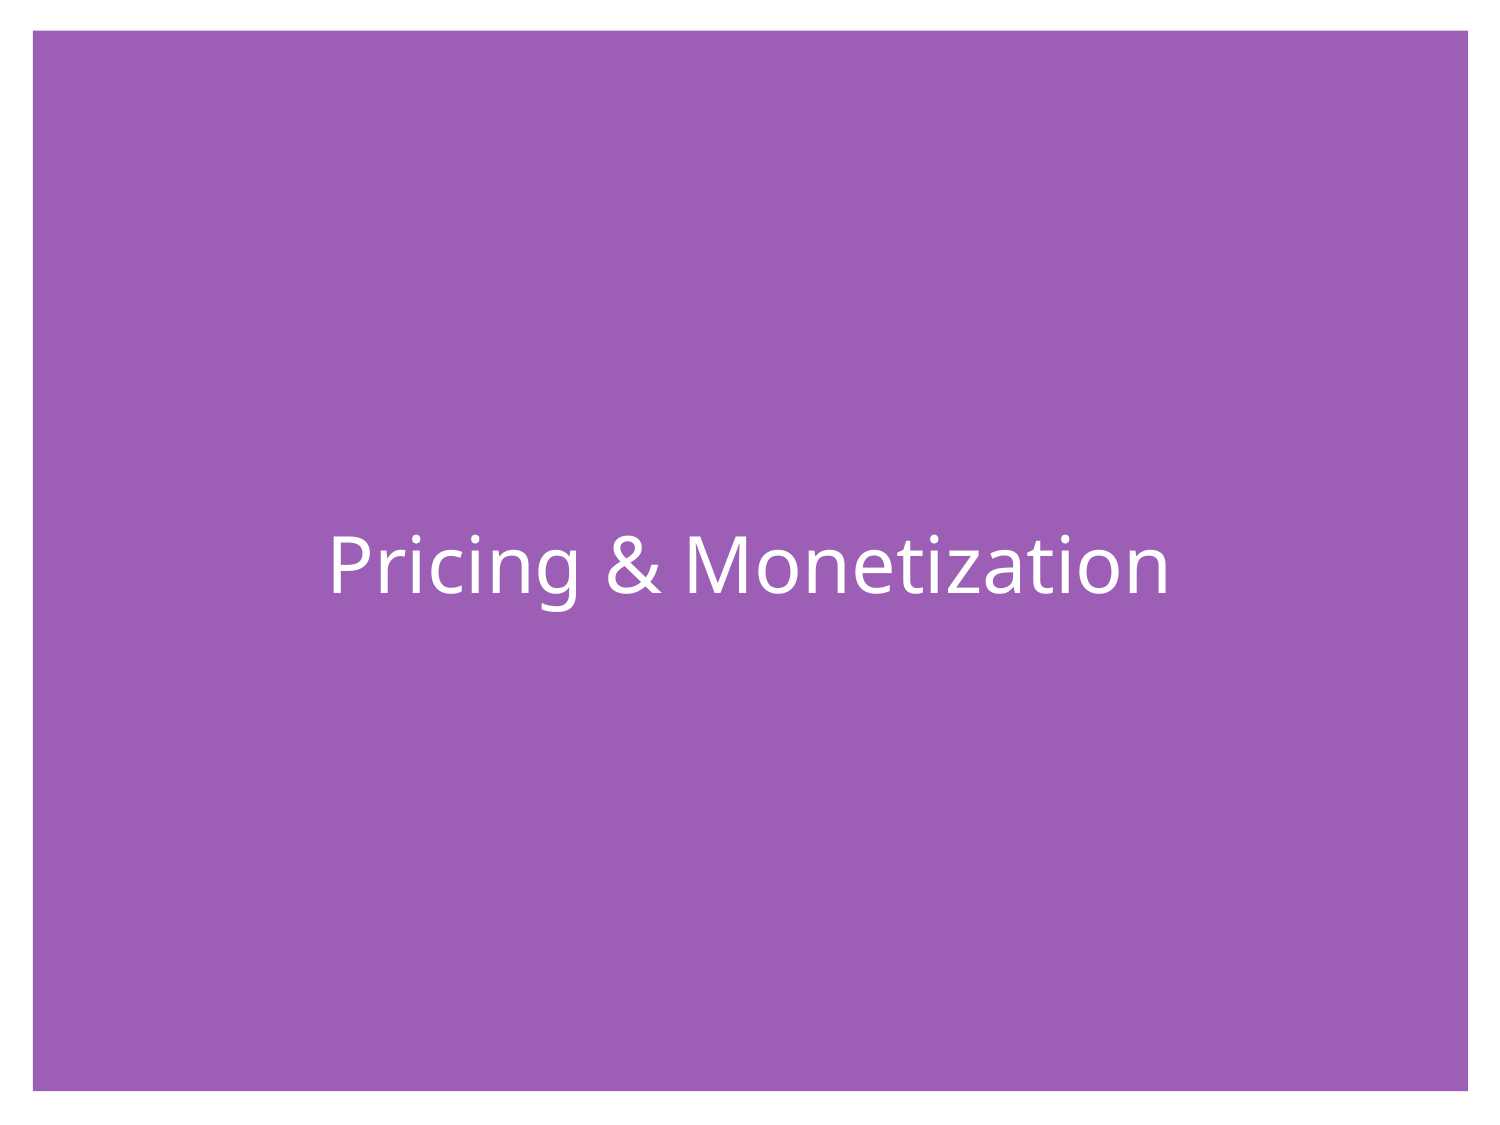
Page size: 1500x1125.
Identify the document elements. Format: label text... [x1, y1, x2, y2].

list Pricing & Monetization [146, 368, 1354, 756]
